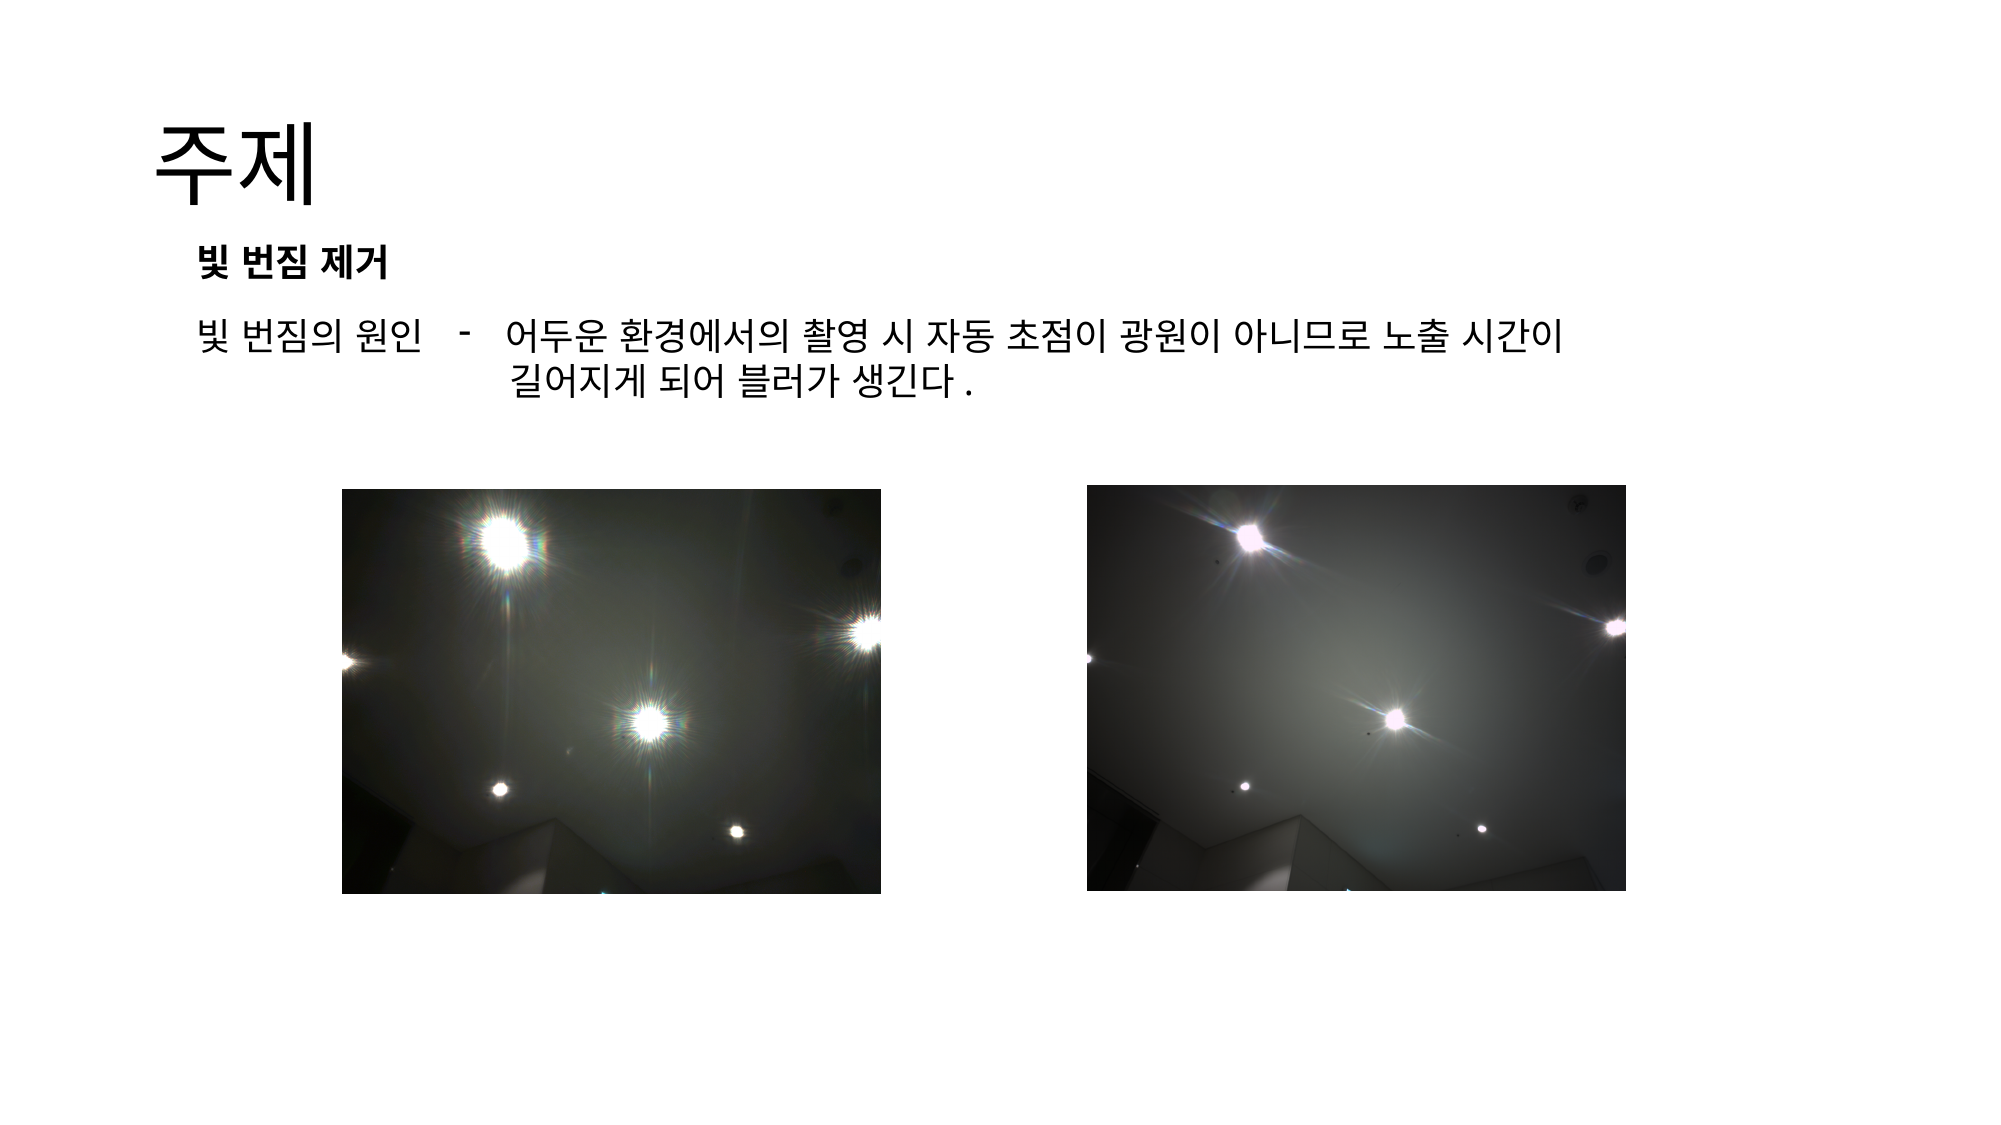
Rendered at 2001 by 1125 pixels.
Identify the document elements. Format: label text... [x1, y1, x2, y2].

text_box 빛 번짐의 원인 [181, 305, 443, 456]
picture [1086, 485, 1626, 891]
text_box 빛 번짐 제거 [181, 231, 673, 292]
picture [342, 489, 881, 894]
text_box 어두운 환경에서의 촬영 시 자동 초점이 광원이 아니므로 노출 시간이 길어지게 되어 블러가 생긴다. [443, 305, 1819, 456]
title 주제 [137, 59, 1863, 278]
